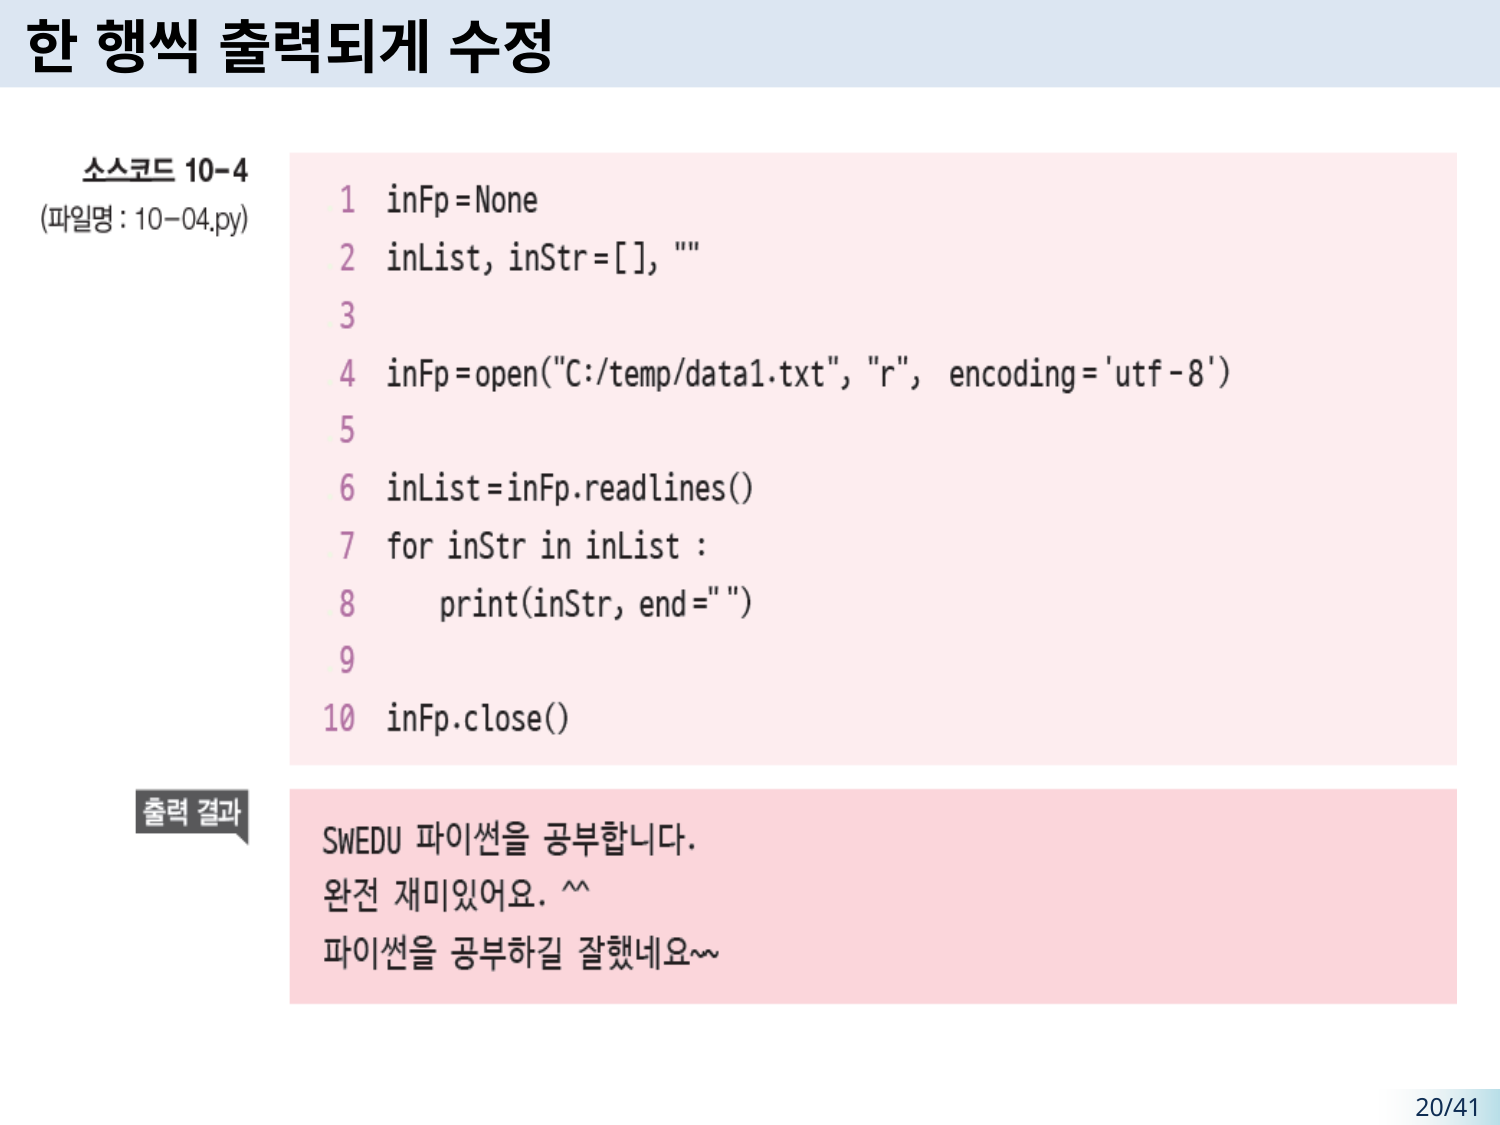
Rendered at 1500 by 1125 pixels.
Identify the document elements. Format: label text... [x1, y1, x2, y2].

picture [41, 148, 1457, 1006]
title 한 행씩 출력되게 수정 [10, 5, 1288, 84]
